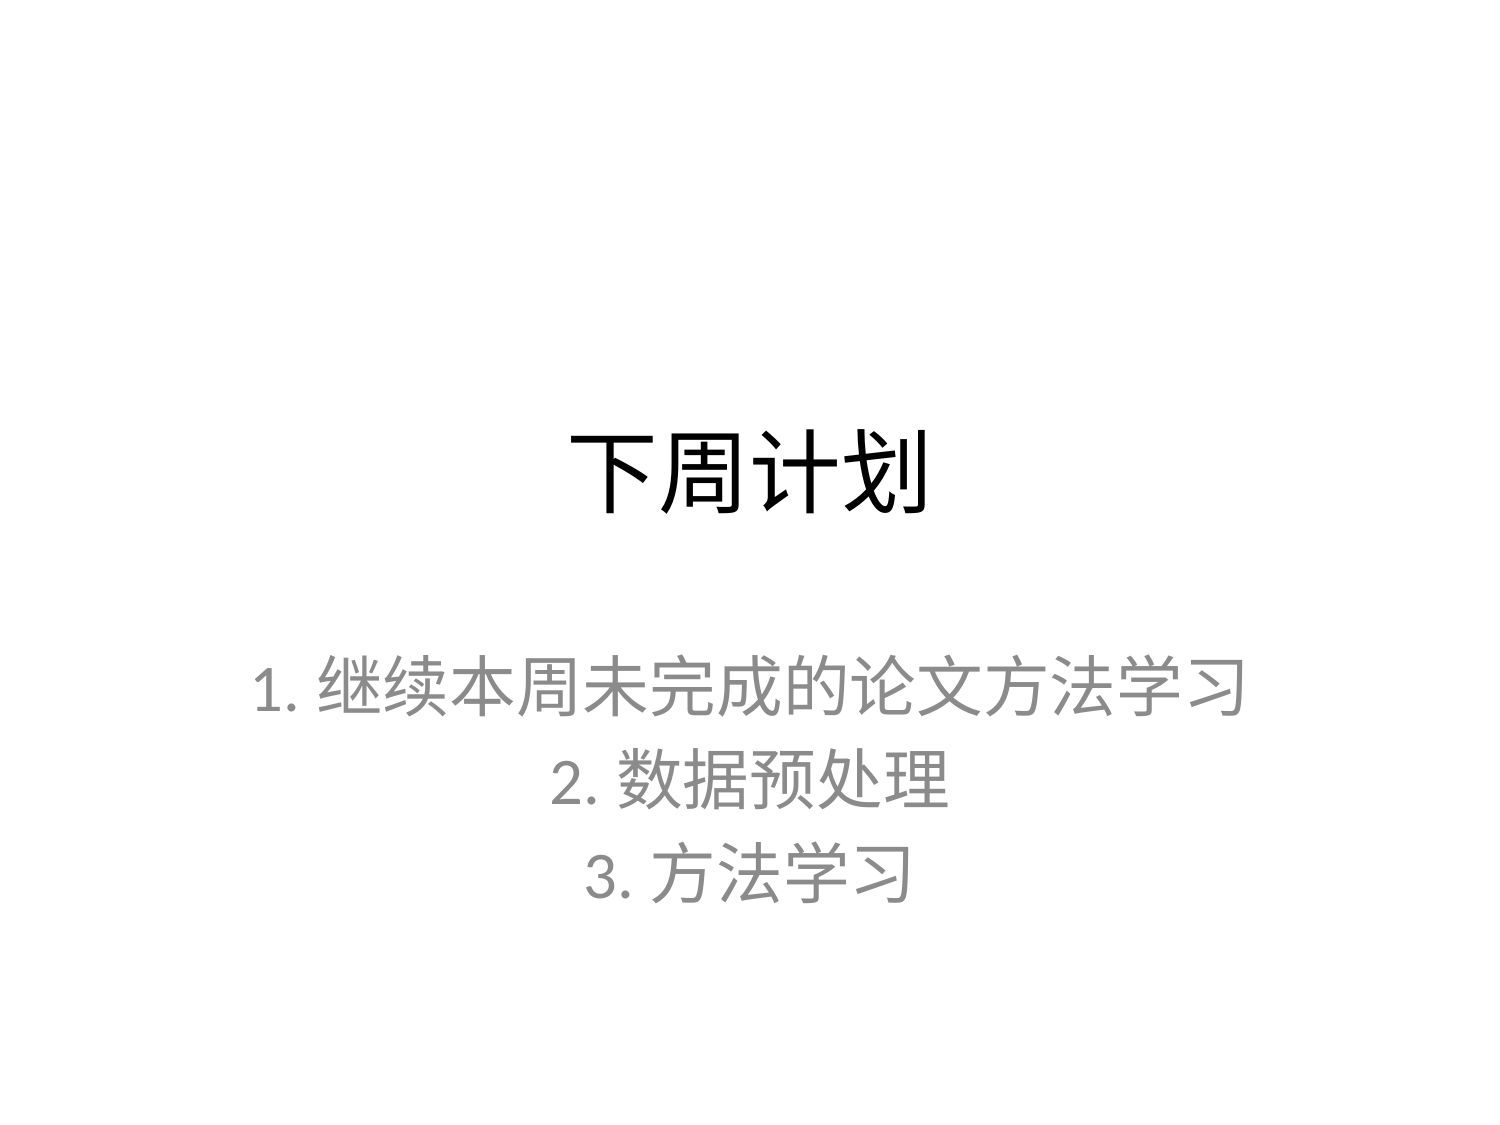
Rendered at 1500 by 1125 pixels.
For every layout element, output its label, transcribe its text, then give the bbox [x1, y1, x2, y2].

subtitle 1.继续本周未完成的论文方法学习 2.数据预处理 3.方法学习 [225, 637, 1275, 925]
title 下周计划 [112, 349, 1388, 591]
